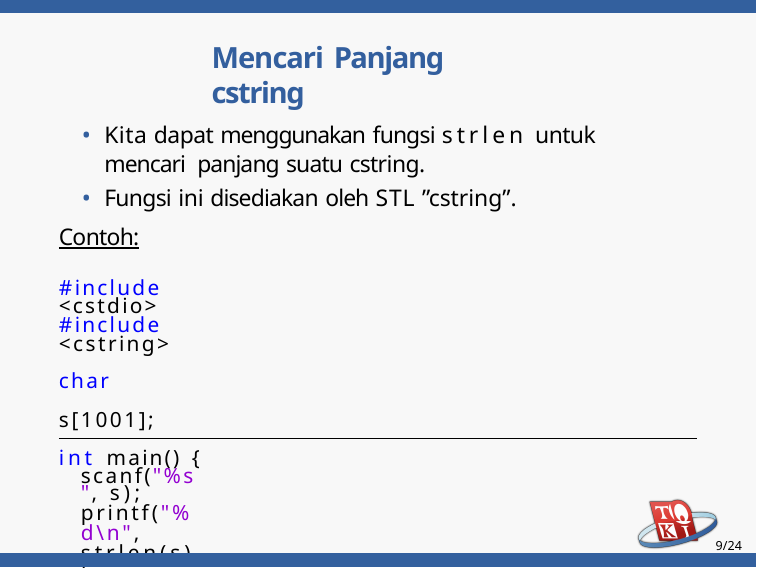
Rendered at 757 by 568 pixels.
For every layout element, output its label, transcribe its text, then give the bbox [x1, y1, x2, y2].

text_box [0, 495, 757, 568]
text_box Kita dapat menggunakan fungsi strlen untuk mencari panjang suatu cstring. Fungsi ini disediakan oleh STL ”cstring”. Contoh: #include <cstdio> #include <cstring> char s[1001]; int main() { scanf("%s", s); printf("%d\n", strlen(s)); } [56, 119, 699, 494]
title Mencari Panjang cstring [209, 36, 547, 119]
picture [0, 0, 756, 13]
